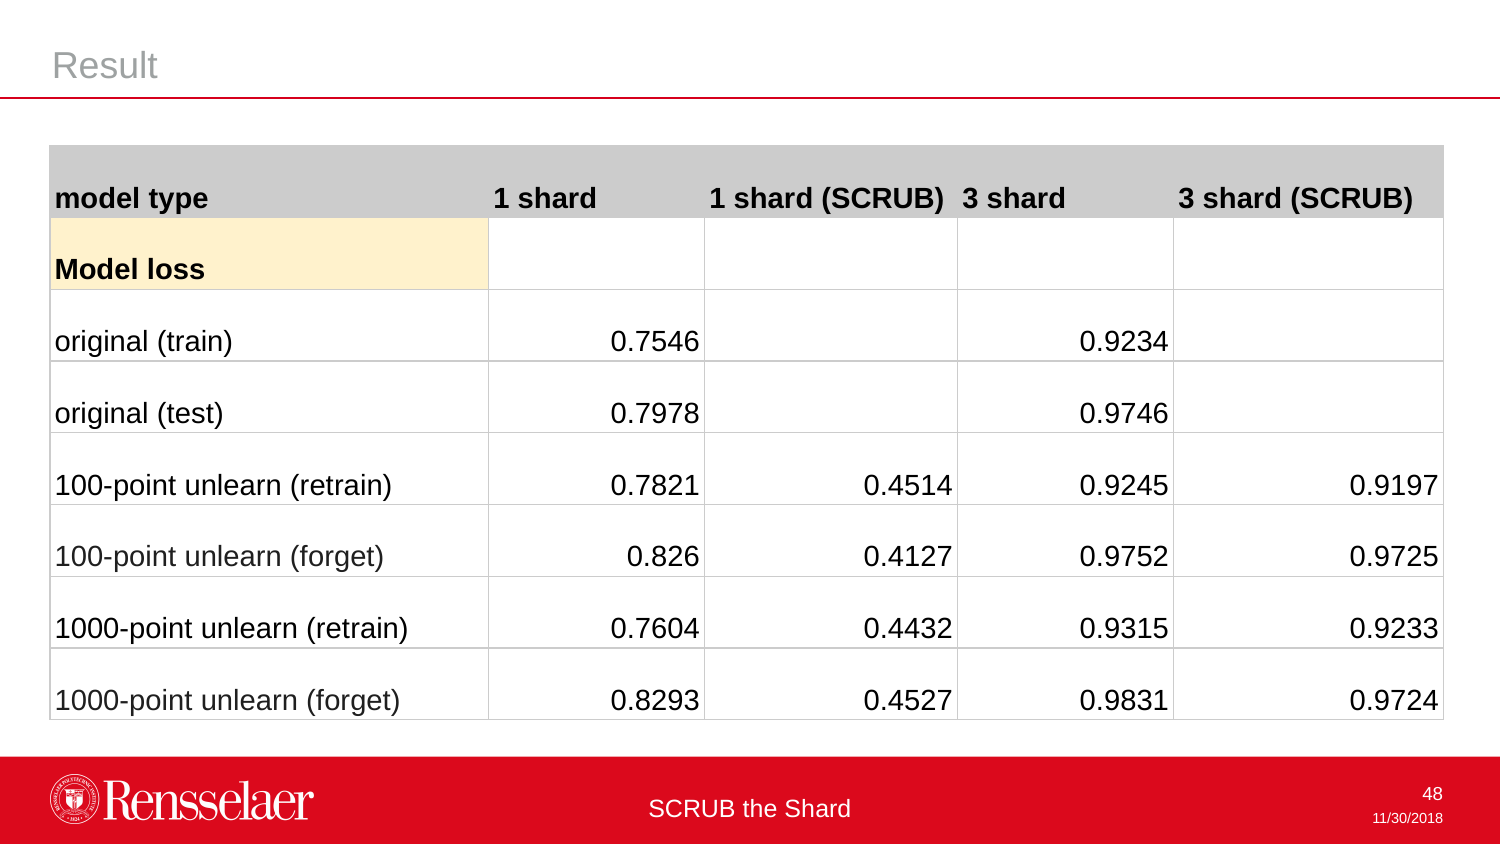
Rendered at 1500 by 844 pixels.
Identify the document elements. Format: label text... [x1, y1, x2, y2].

table_cell 0.9746 [958, 362, 1173, 432]
table_cell 0.9315 [958, 577, 1173, 647]
table_cell 0.4514 [705, 433, 957, 504]
table_cell 0.9752 [958, 505, 1173, 576]
picture [50, 774, 314, 824]
table_cell 0.826 [489, 505, 704, 576]
table_cell [1174, 290, 1443, 360]
table_cell 1000-point unlearn (forget) [51, 649, 488, 719]
table_cell [705, 362, 957, 432]
table_header 3 shard (SCRUB) [1174, 146, 1443, 217]
table_cell 0.7821 [489, 433, 704, 504]
table_cell 0.9245 [958, 433, 1173, 504]
table_cell 0.7604 [489, 577, 704, 647]
table_cell 1000-point unlearn (retrain) [51, 577, 488, 647]
table_cell 100-point unlearn (forget) [51, 505, 488, 576]
text_box SCRUB the Shard [346, 777, 1154, 832]
table_cell 100-point unlearn (retrain) [51, 433, 488, 504]
table_cell original (test) [51, 362, 488, 432]
table_cell [705, 290, 957, 360]
list Result [36, 33, 1403, 98]
table_cell 0.7546 [489, 290, 704, 360]
table_header 3 shard [958, 146, 1173, 217]
table_header 1 shard (SCRUB) [705, 146, 957, 217]
table_cell 0.9233 [1174, 577, 1443, 647]
table_cell 0.8293 [489, 649, 704, 719]
table_header model type [51, 146, 488, 217]
table_cell original (train) [51, 290, 488, 360]
table_cell 0.9197 [1174, 433, 1443, 504]
table_cell [1174, 218, 1443, 289]
table_cell [489, 218, 704, 289]
table_cell 0.4527 [705, 649, 957, 719]
table_cell 0.4127 [705, 505, 957, 576]
table_cell 0.7978 [489, 362, 704, 432]
table_cell [958, 218, 1173, 289]
table_header 1 shard [489, 146, 704, 217]
table_cell 0.9724 [1174, 649, 1443, 719]
table_cell 0.9725 [1174, 505, 1443, 576]
table_cell 0.9831 [958, 649, 1173, 719]
table_cell 0.9234 [958, 290, 1173, 360]
table_cell [705, 218, 957, 289]
table_cell Model loss [51, 218, 488, 289]
table_cell [1174, 362, 1443, 432]
table_cell 0.4432 [705, 577, 957, 647]
